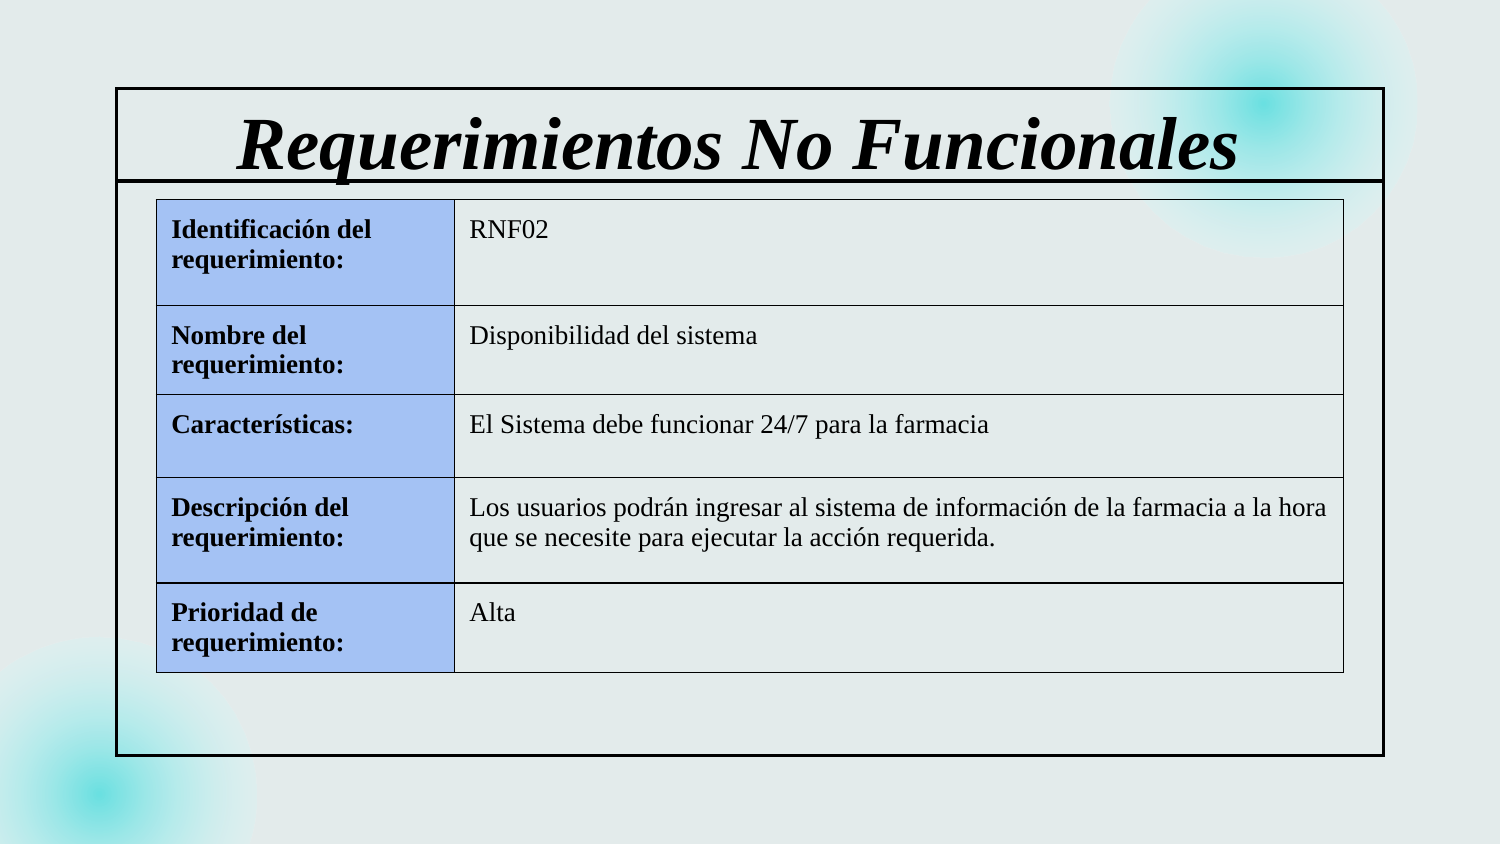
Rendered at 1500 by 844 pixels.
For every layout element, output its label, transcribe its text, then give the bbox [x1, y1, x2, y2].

title Requerimientos No Funcionales [112, 88, 1384, 192]
table_header RNF02 [455, 200, 1343, 305]
table_cell El Sistema debe funcionar 24/7 para la farmacia [455, 395, 1343, 477]
table_cell Los usuarios podrán ingresar al sistema de información de la farmacia a la hora que se necesite para ejecutar la acción requerida. [455, 478, 1343, 582]
table_header Identificación del requerimiento: [157, 200, 454, 305]
table_cell Descripción del requerimiento: [157, 478, 454, 582]
table_cell Nombre del requerimiento: [157, 306, 454, 394]
table_cell Disponibilidad del sistema [455, 306, 1343, 394]
table_cell Características: [157, 395, 454, 477]
table_cell Alta [455, 584, 1343, 672]
table_cell Prioridad de requerimiento: [157, 584, 454, 672]
